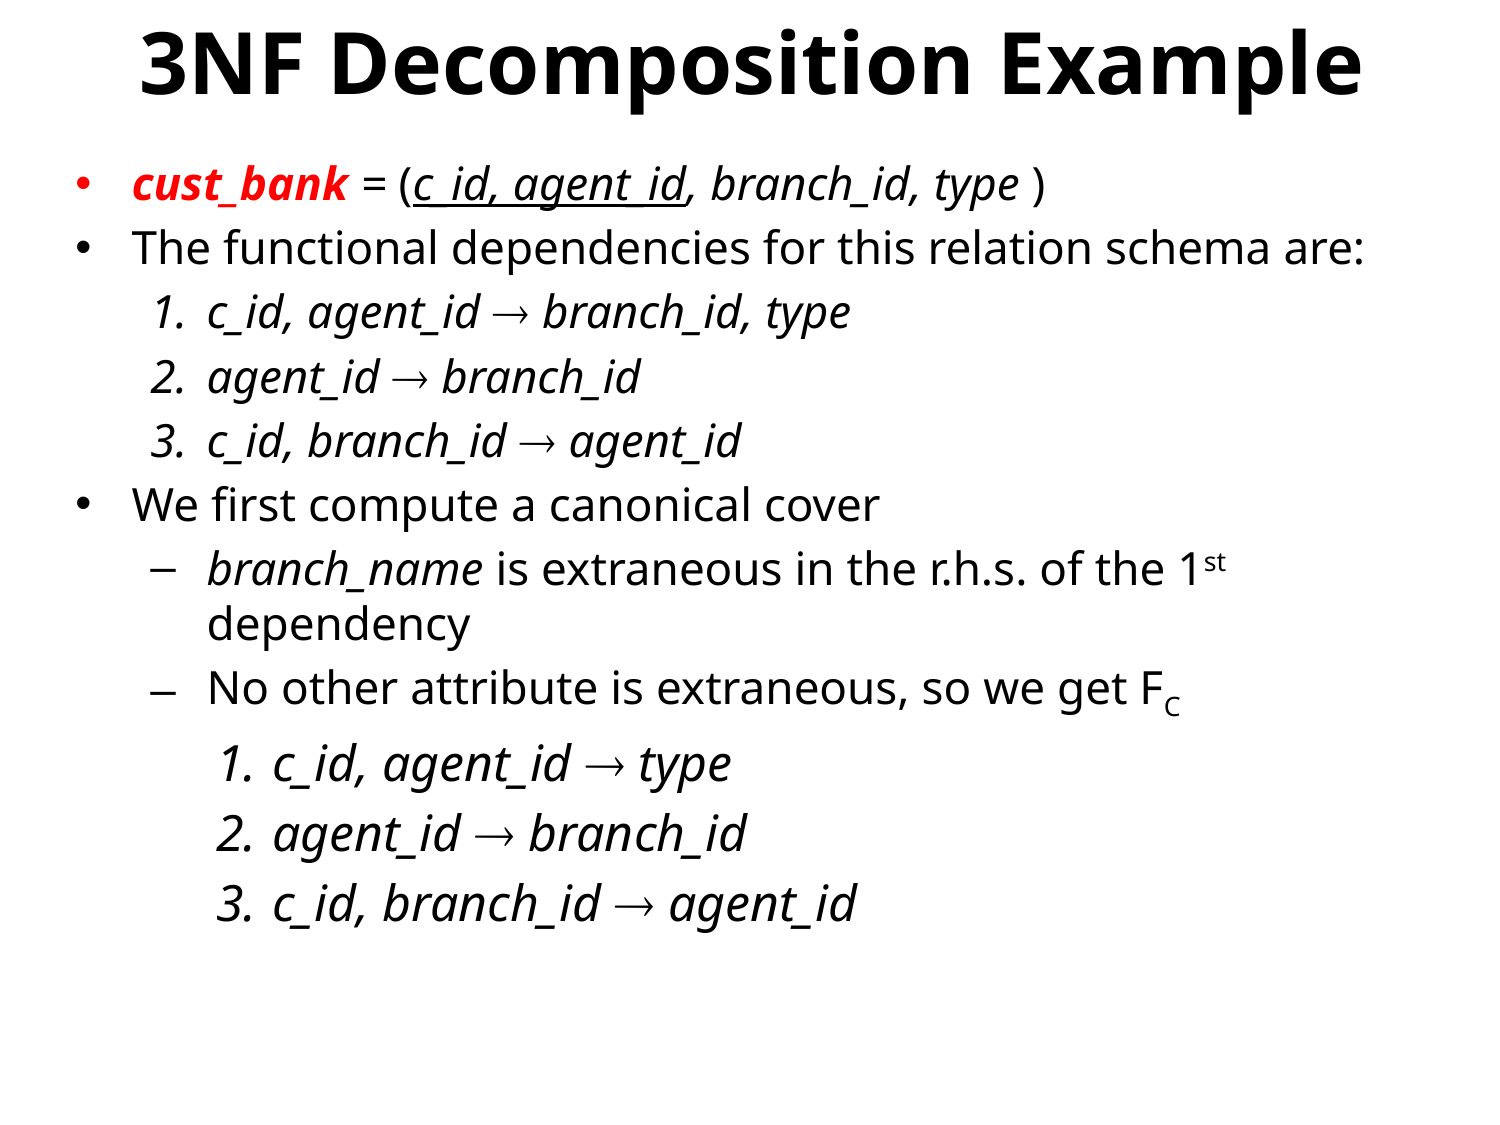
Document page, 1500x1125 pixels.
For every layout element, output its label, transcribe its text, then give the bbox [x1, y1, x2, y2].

title 3NF Decomposition Example [77, 0, 1428, 120]
list cust_bank = (c_id, agent_id, branch_id, type ) The functional dependencies for this relation schema are: c_id, agent_id  branch_id, type agent_id  branch_id c_id, branch_id  agent_id We first compute a canonical cover branch_name is extraneous in the r.h.s. of the 1st dependency No other attribute is extraneous, so we get FC c_id, agent_id  type agent_id  branch_id c_id, branch_id  agent_id [60, 147, 1457, 1063]
